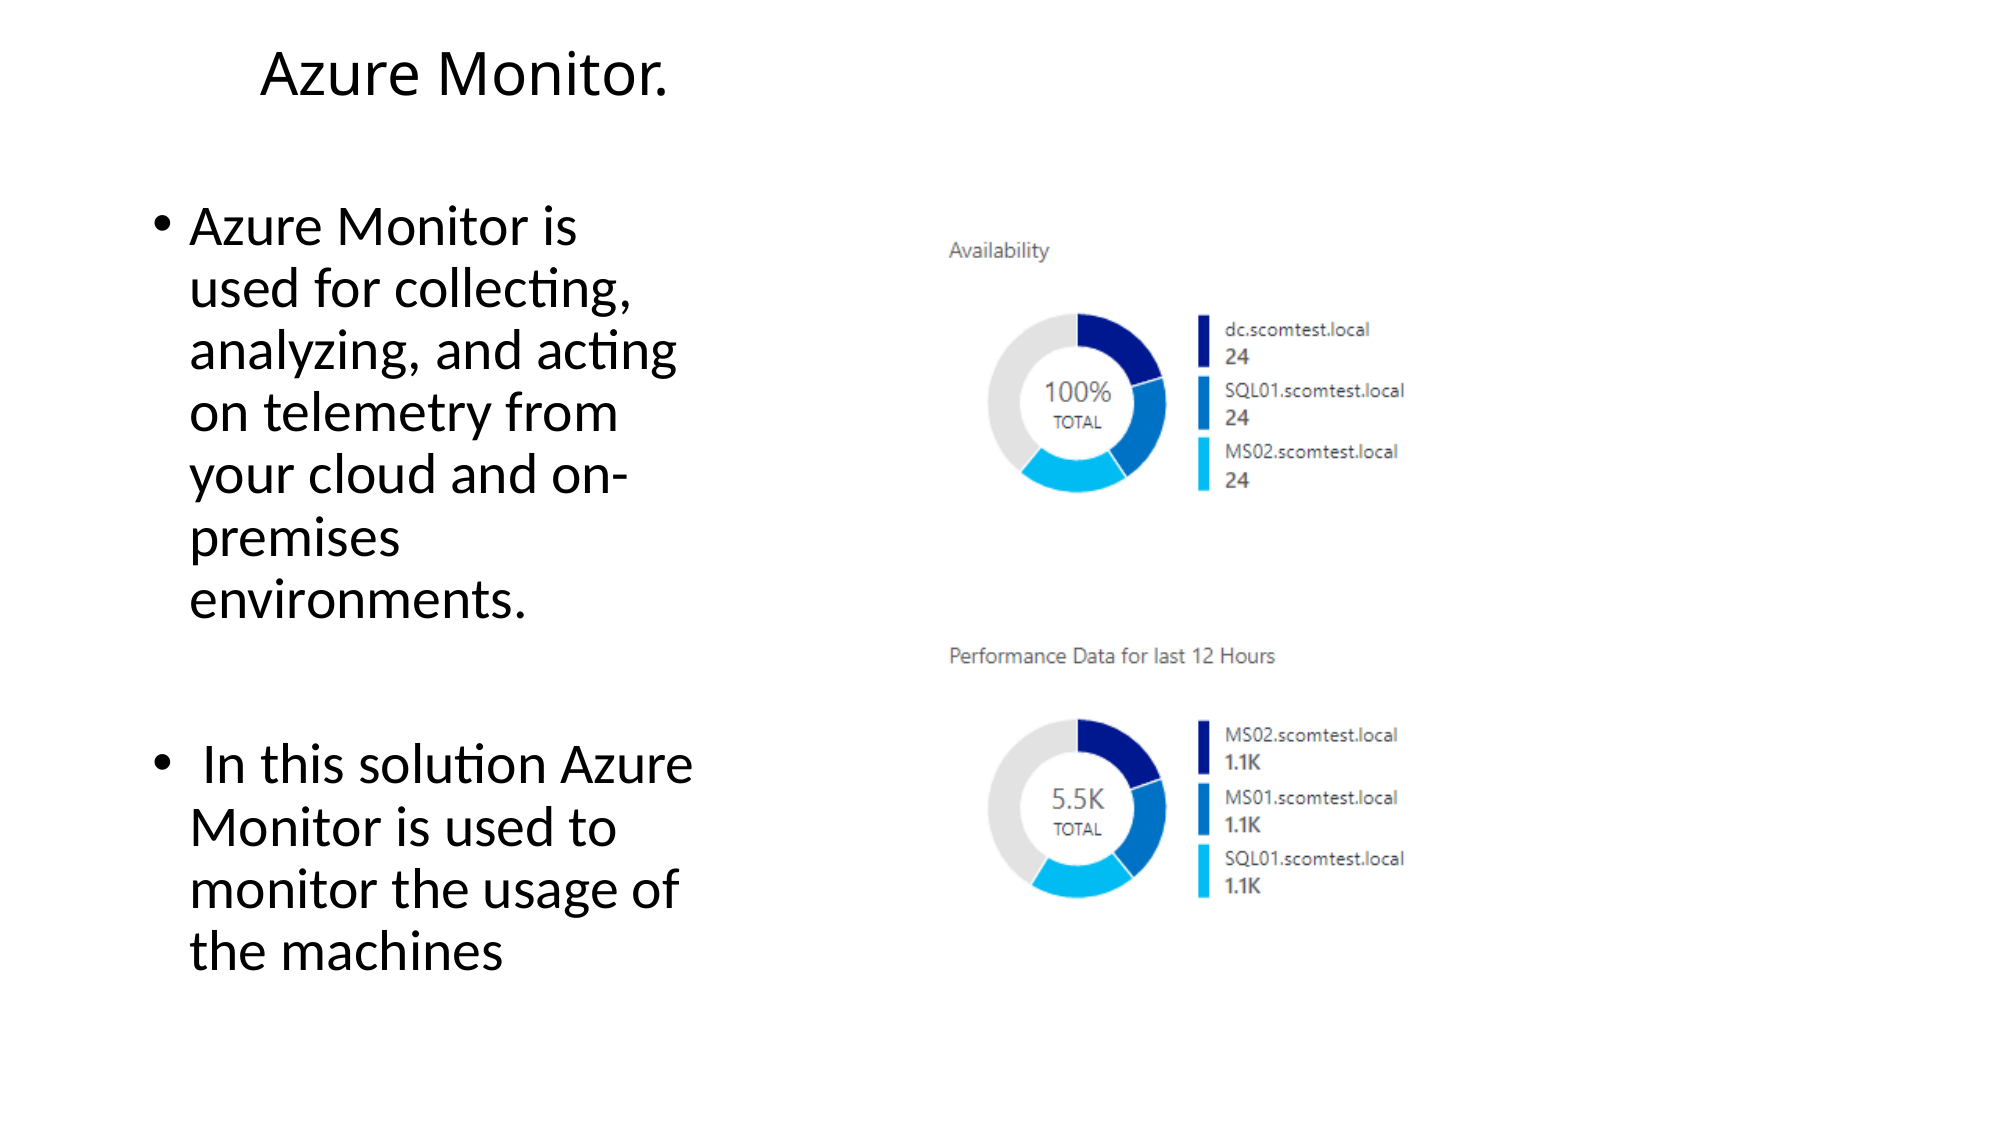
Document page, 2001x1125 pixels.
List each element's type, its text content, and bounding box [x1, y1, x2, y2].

picture [934, 222, 1460, 521]
picture [928, 626, 1466, 928]
title Azure Monitor. [137, 36, 1863, 117]
list Azure Monitor is used for collecting, analyzing, and acting on telemetry from your cloud and on-premises environments. In this solution Azure Monitor is used to monitor the usage of the machines [137, 187, 713, 1066]
